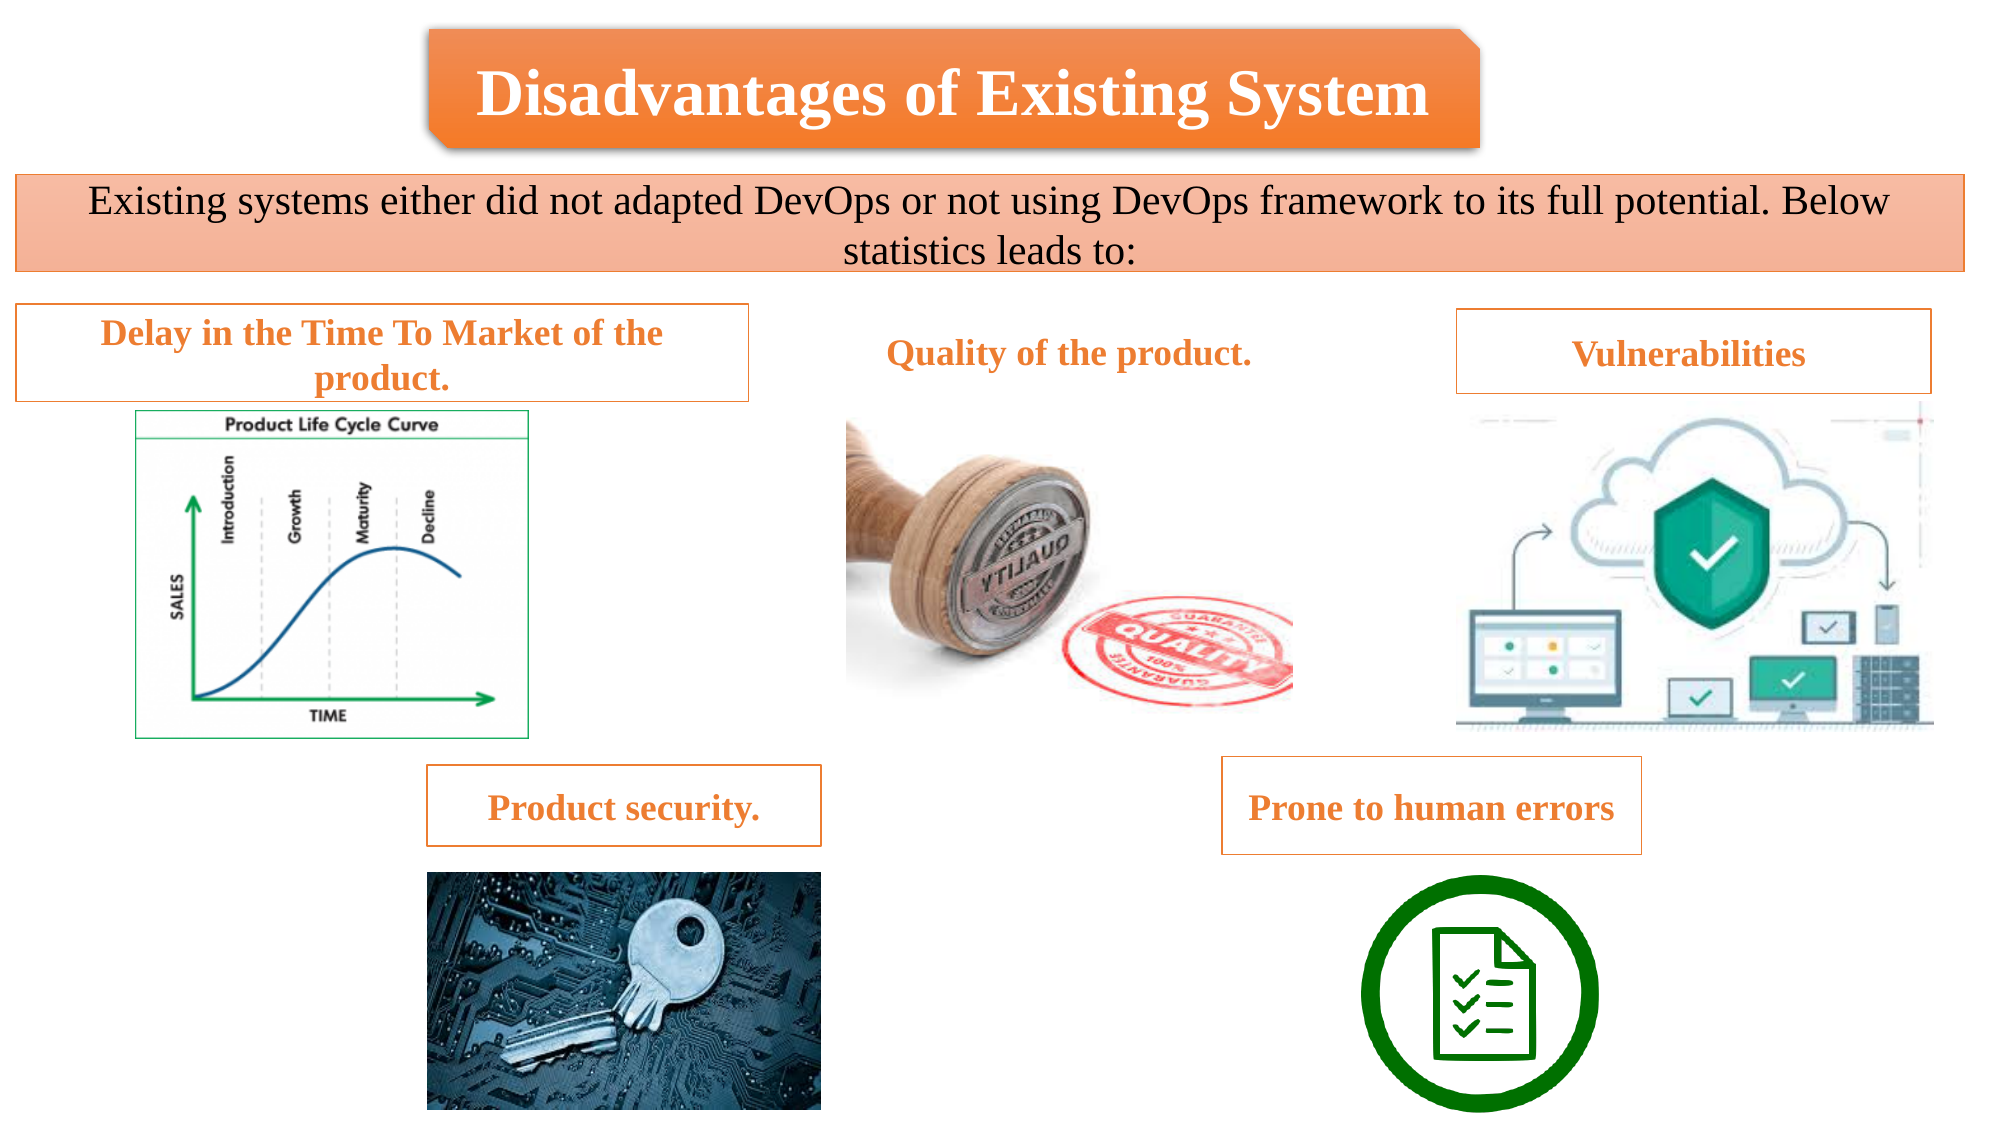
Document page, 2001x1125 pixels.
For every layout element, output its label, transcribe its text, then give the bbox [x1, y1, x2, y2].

picture [1456, 401, 1934, 732]
text_box Vulnerabilities [1456, 308, 1931, 394]
text_box Disadvantages of Existing System [428, 29, 1480, 149]
text_box Existing systems either did not adapted DevOps or not using DevOps framework to its full potential. Below statistics leads to: [15, 174, 1965, 272]
text_box Prone to human errors [1221, 756, 1642, 855]
text_box Delay in the Time To Market of the product. [15, 303, 749, 402]
picture [135, 410, 529, 740]
text_box Quality of the product. [846, 308, 1293, 393]
picture [1361, 875, 1599, 1113]
text_box Product security. [427, 764, 821, 847]
picture [846, 393, 1293, 740]
picture [427, 872, 821, 1110]
